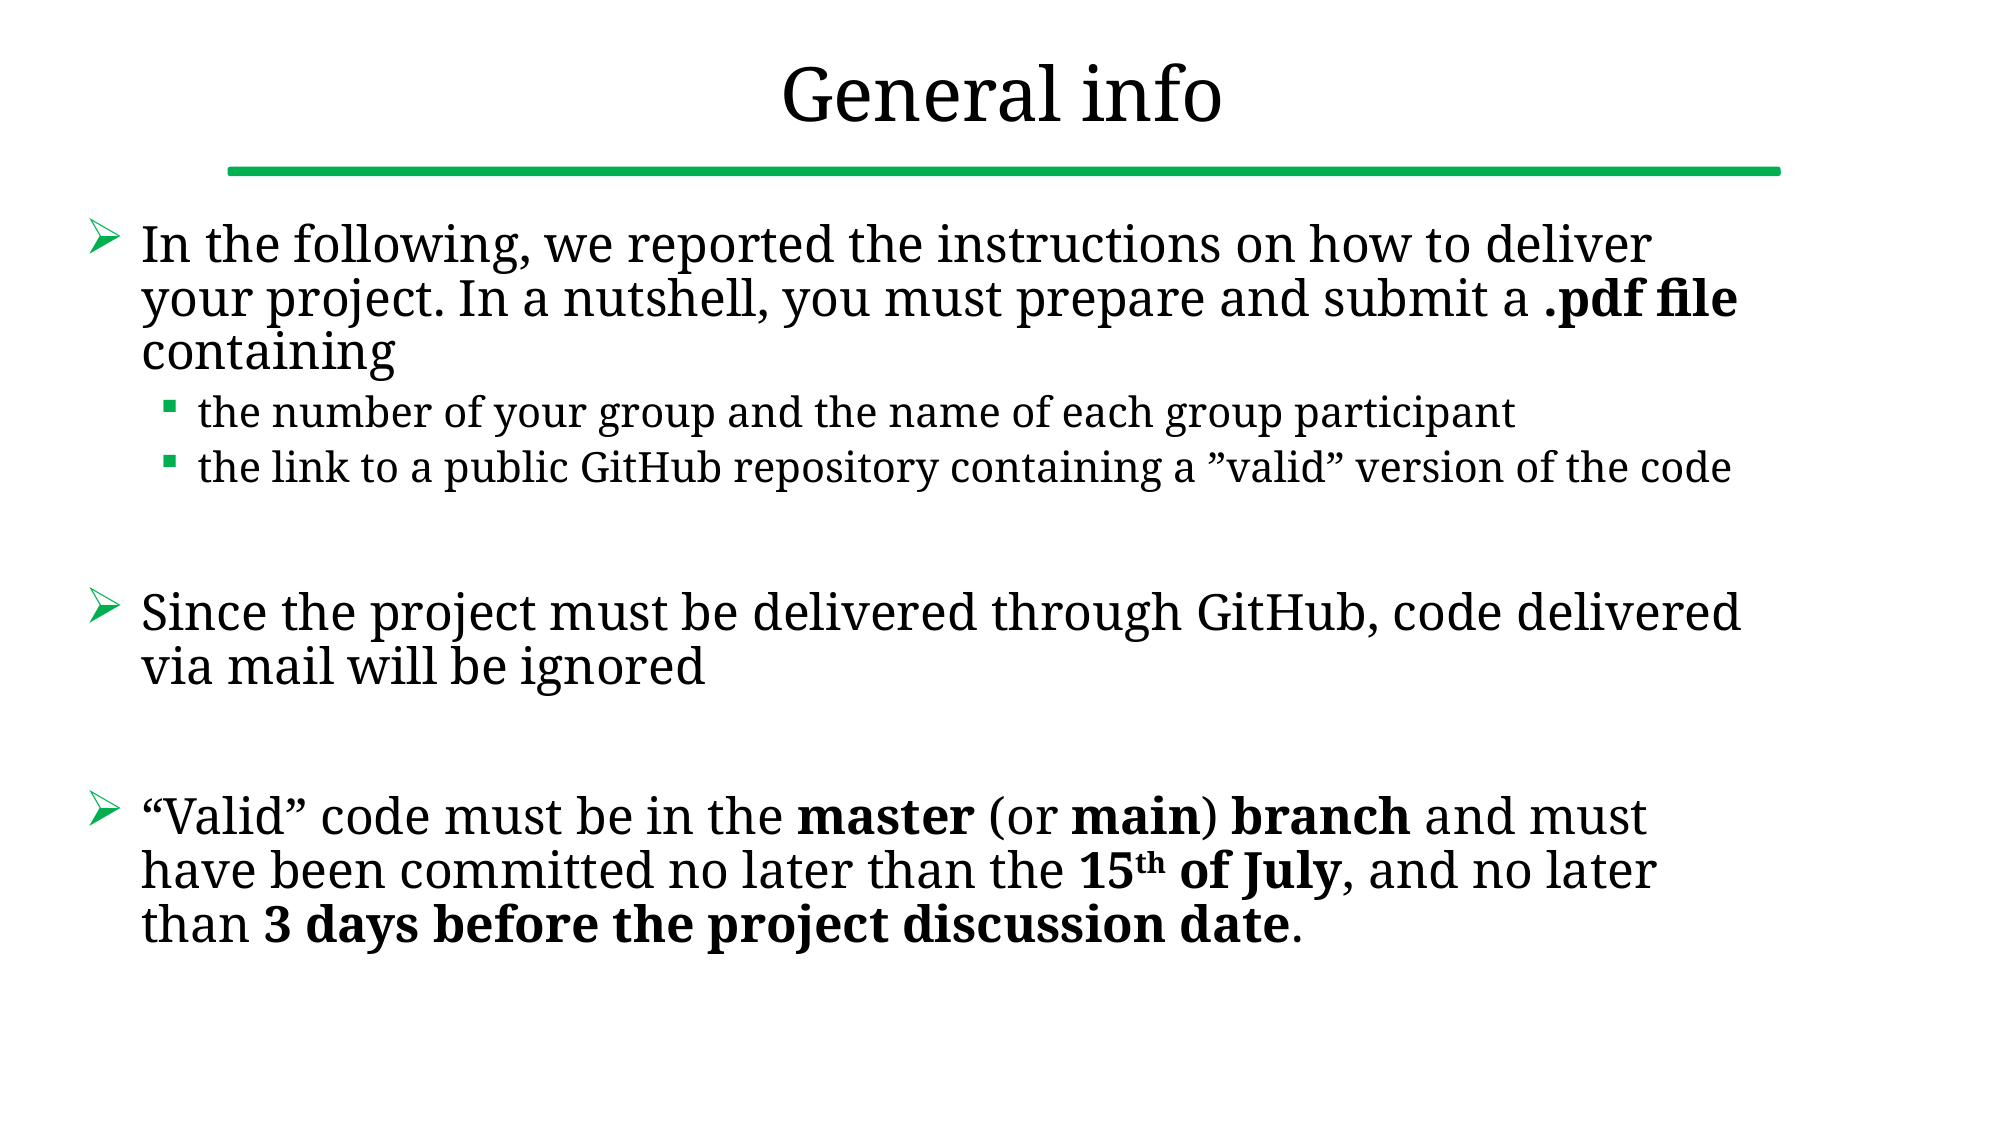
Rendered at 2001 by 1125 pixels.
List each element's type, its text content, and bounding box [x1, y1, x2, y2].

title General info [70, 26, 1936, 168]
list In the following, we reported the instructions on how to deliver your project. In a nutshell, you must prepare and submit a .pdf file containing the number of your group and the name of each group participant the link to a public GitHub repository containing a ”valid” version of the code Since the project must be delivered through GitHub, code delivered via mail will be ignored “Valid” code must be in the master (or main) branch and must have been committed no later than the 15th of July, and no later than 3 days before the project discussion date. [70, 211, 1785, 1094]
